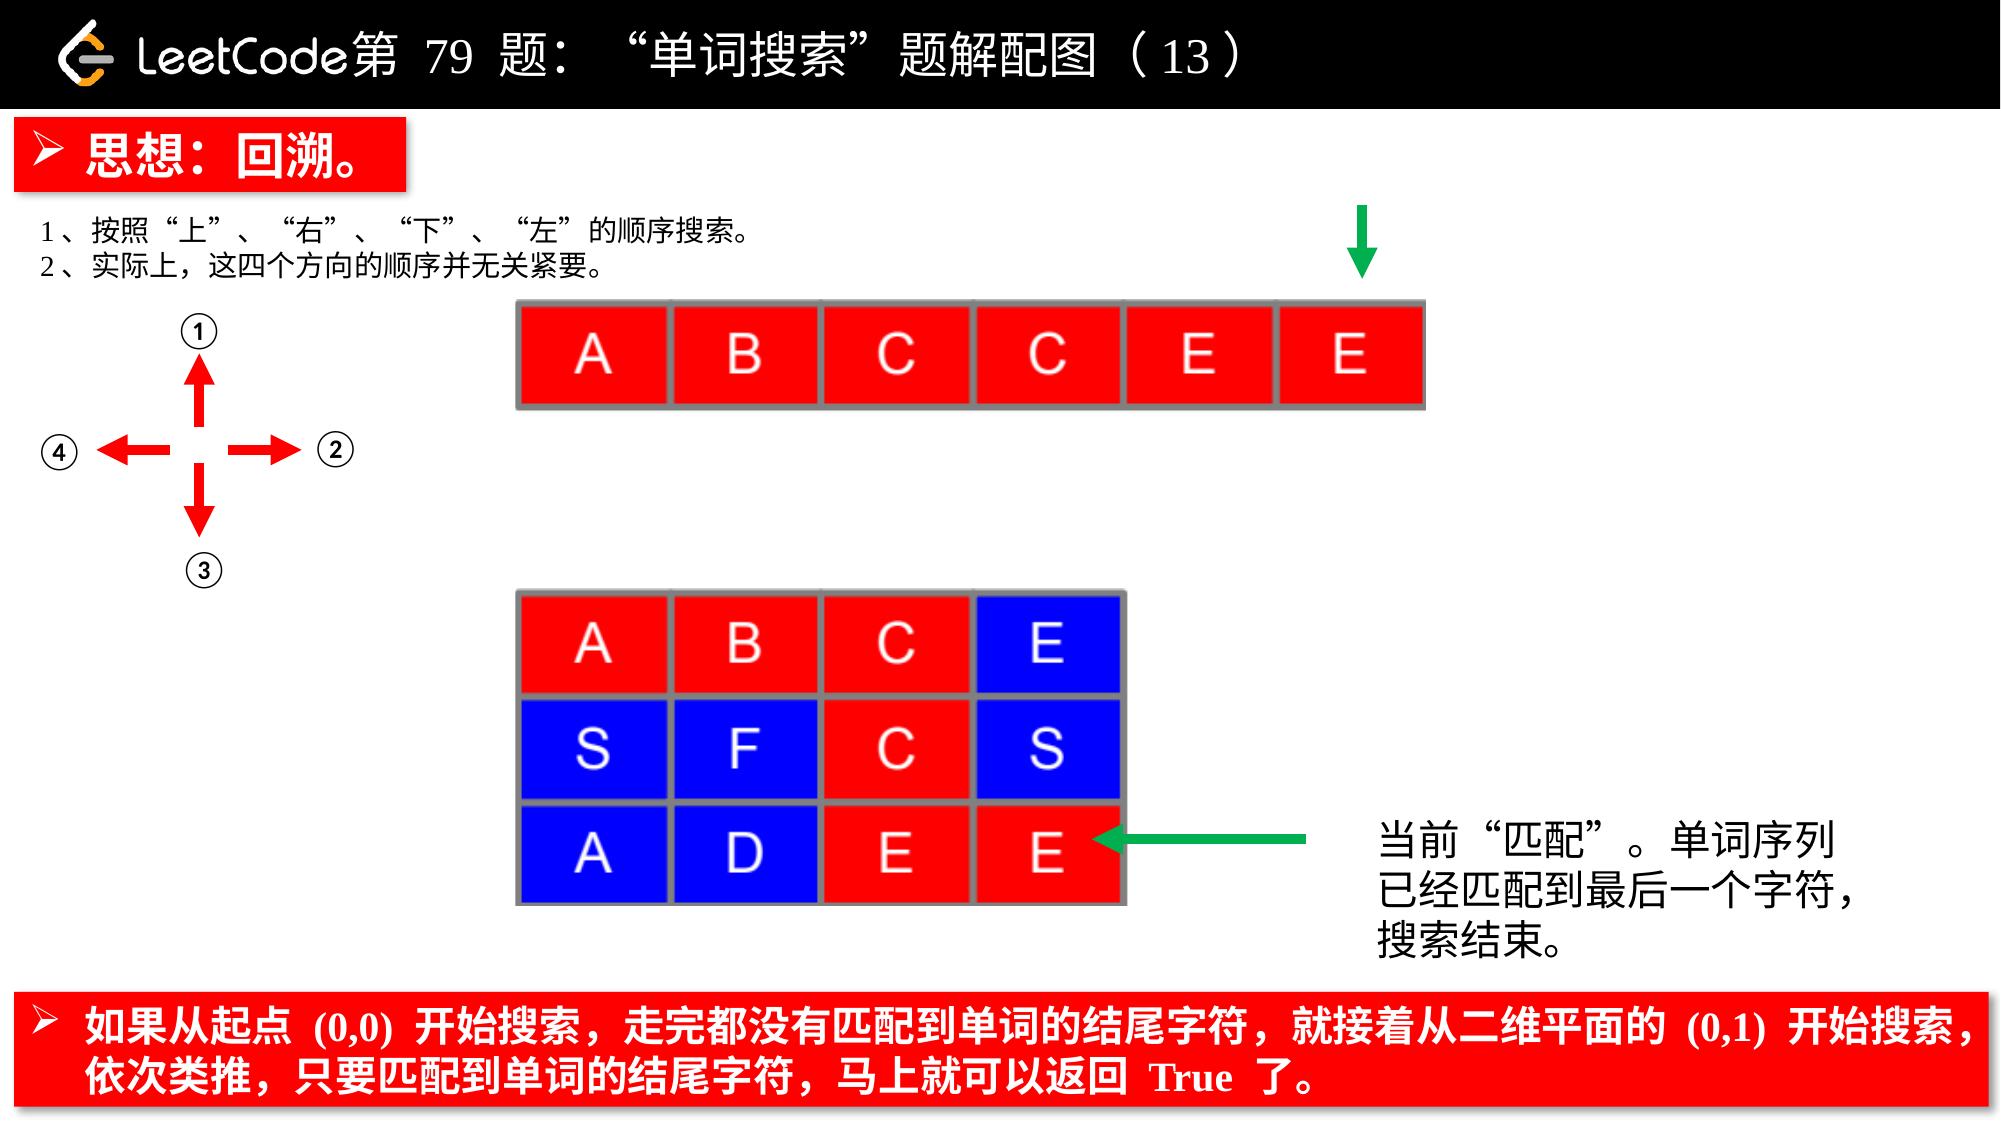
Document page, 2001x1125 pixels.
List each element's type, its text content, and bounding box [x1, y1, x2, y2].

text_box 当前“匹配”。单词序列已经匹配到最后一个字符，搜索结束。 [1362, 806, 1882, 972]
picture [57, 14, 347, 100]
text_box 思想：回溯。 [14, 117, 407, 192]
text_box 如果从起点 (0,0) 开始搜索，走完都没有匹配到单词的结尾字符，就接着从二维平面的 (0,1) 开始搜索，依次类推，只要匹配到单词的结尾字符，马上就可以返回 True 了。 [14, 991, 1989, 1107]
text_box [25, 204, 789, 598]
picture [515, 298, 1426, 906]
text_box 第 79 题：“单词搜索”题解配图（13） [335, 16, 1288, 92]
